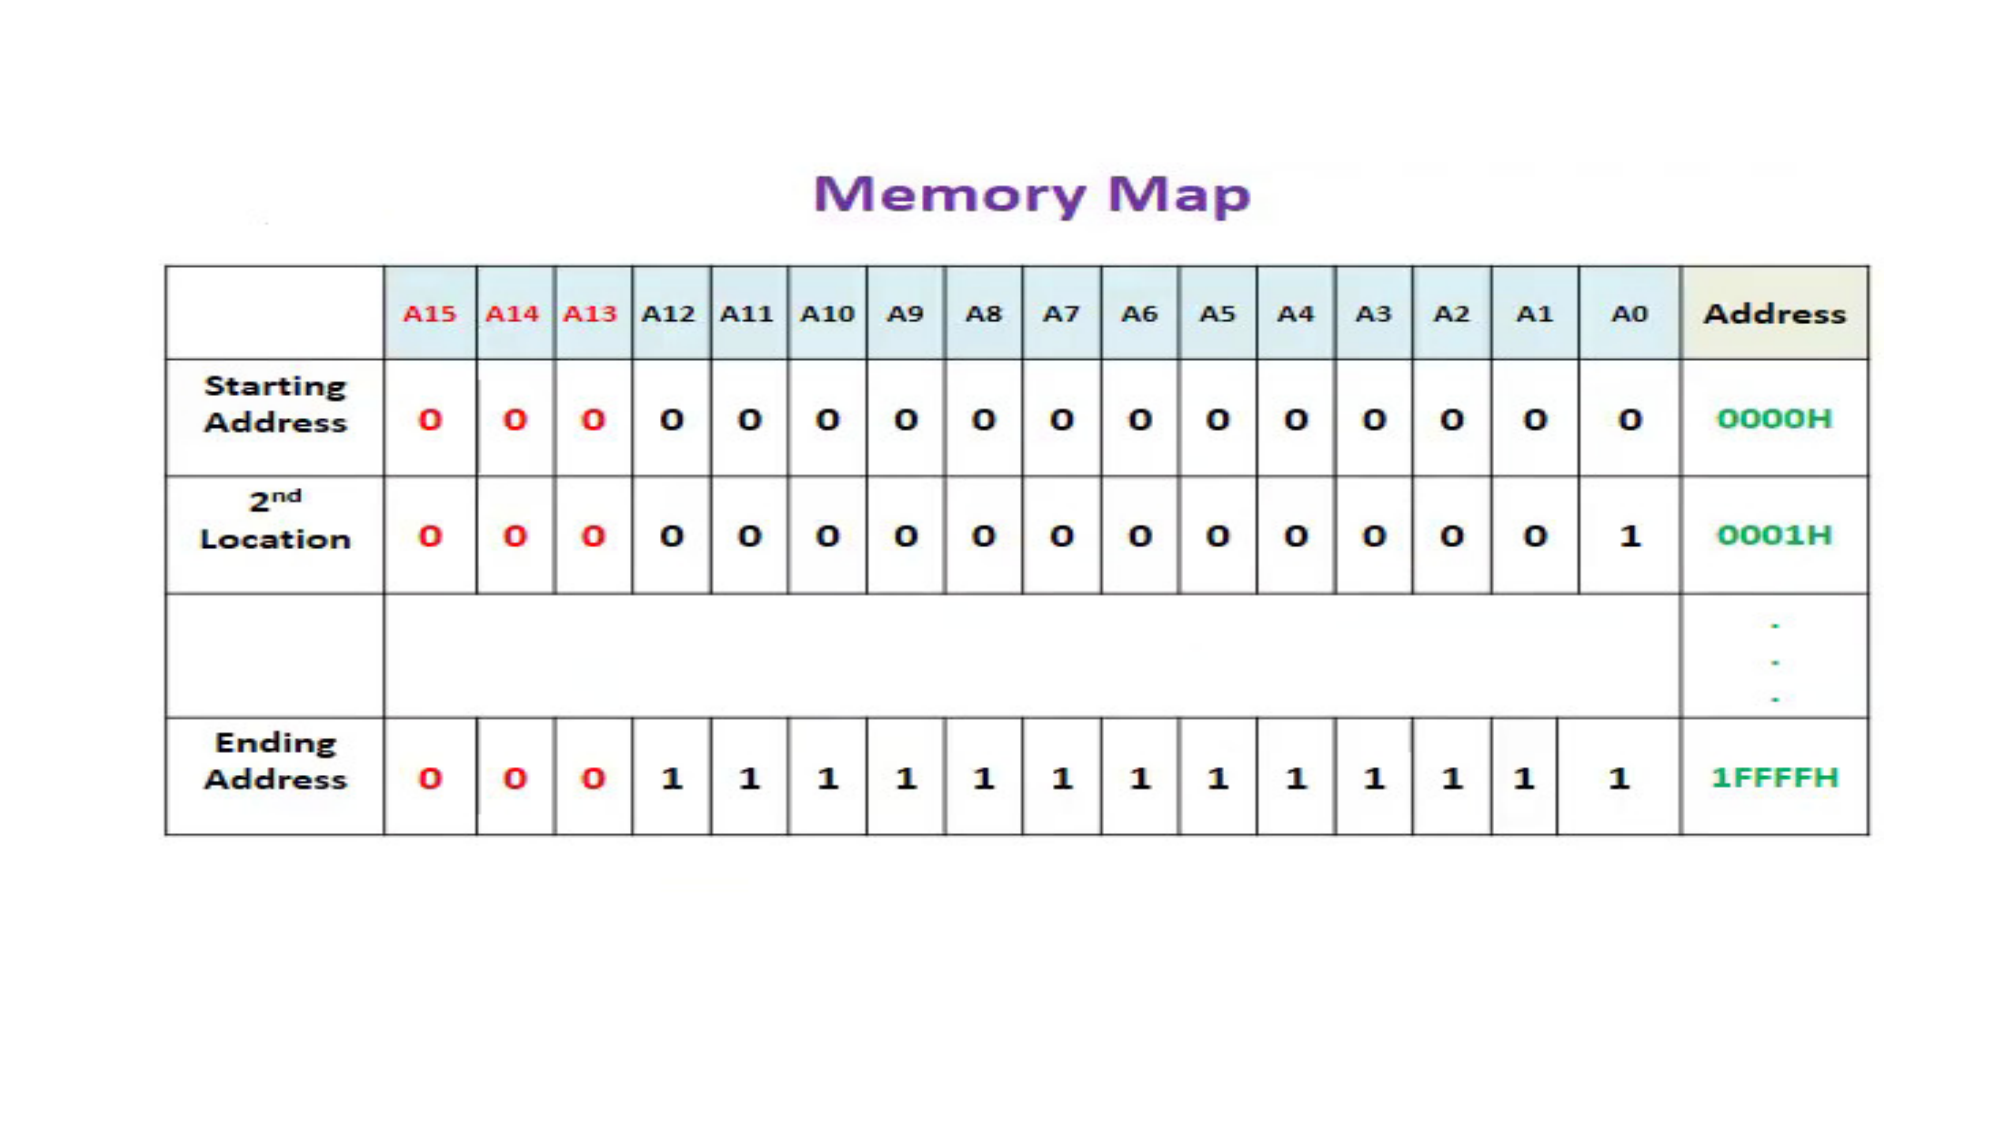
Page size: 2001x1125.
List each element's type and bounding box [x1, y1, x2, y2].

picture [138, 101, 1884, 1032]
